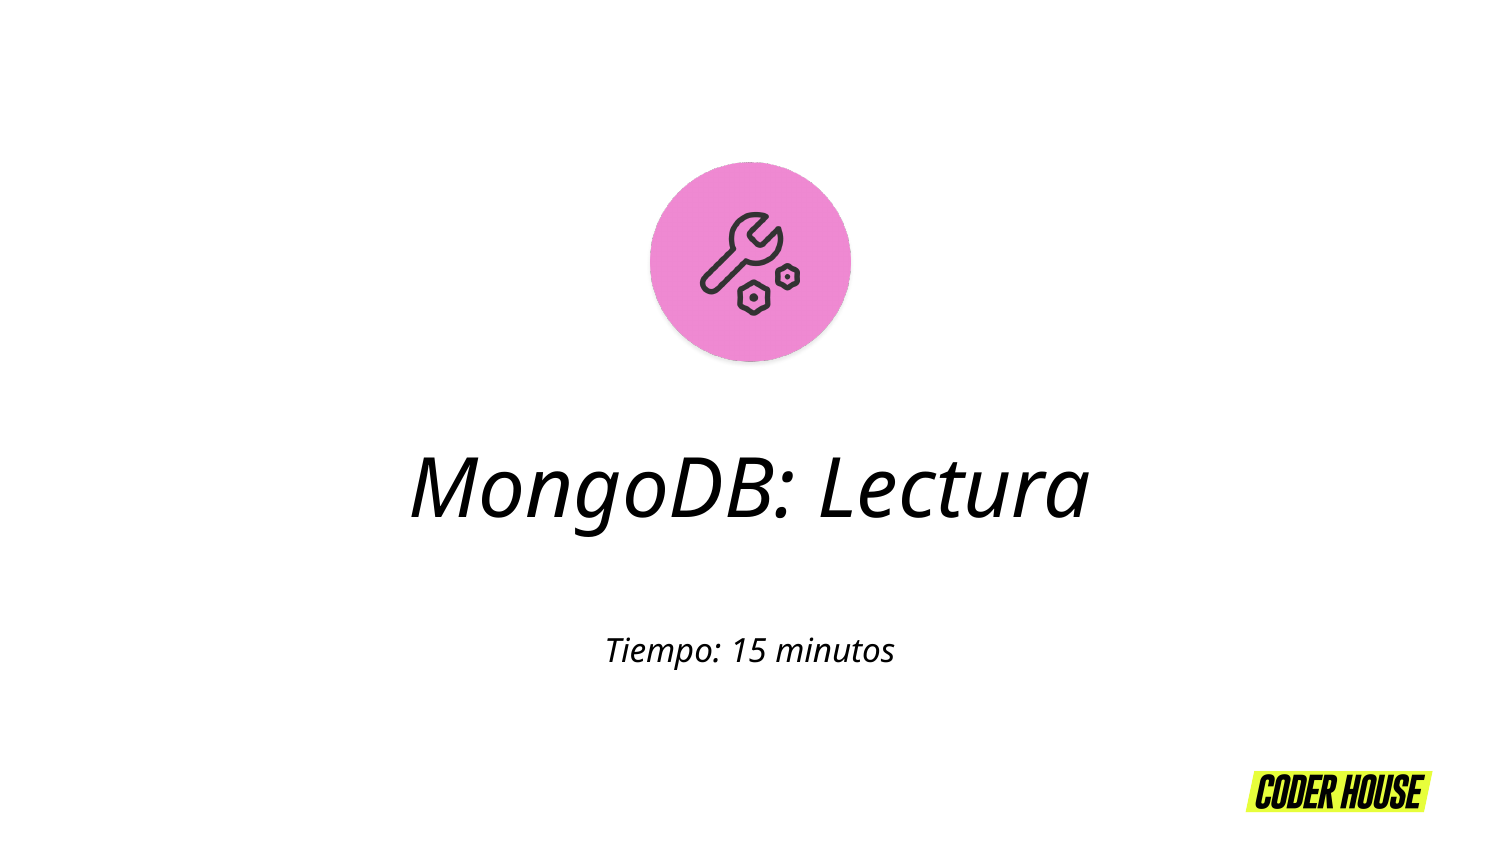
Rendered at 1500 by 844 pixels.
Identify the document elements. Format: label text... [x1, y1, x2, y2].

picture [636, 148, 864, 375]
text_box MongoDB: Lectura Tiempo: 15 minutos [132, 419, 1368, 749]
picture [1241, 764, 1437, 819]
